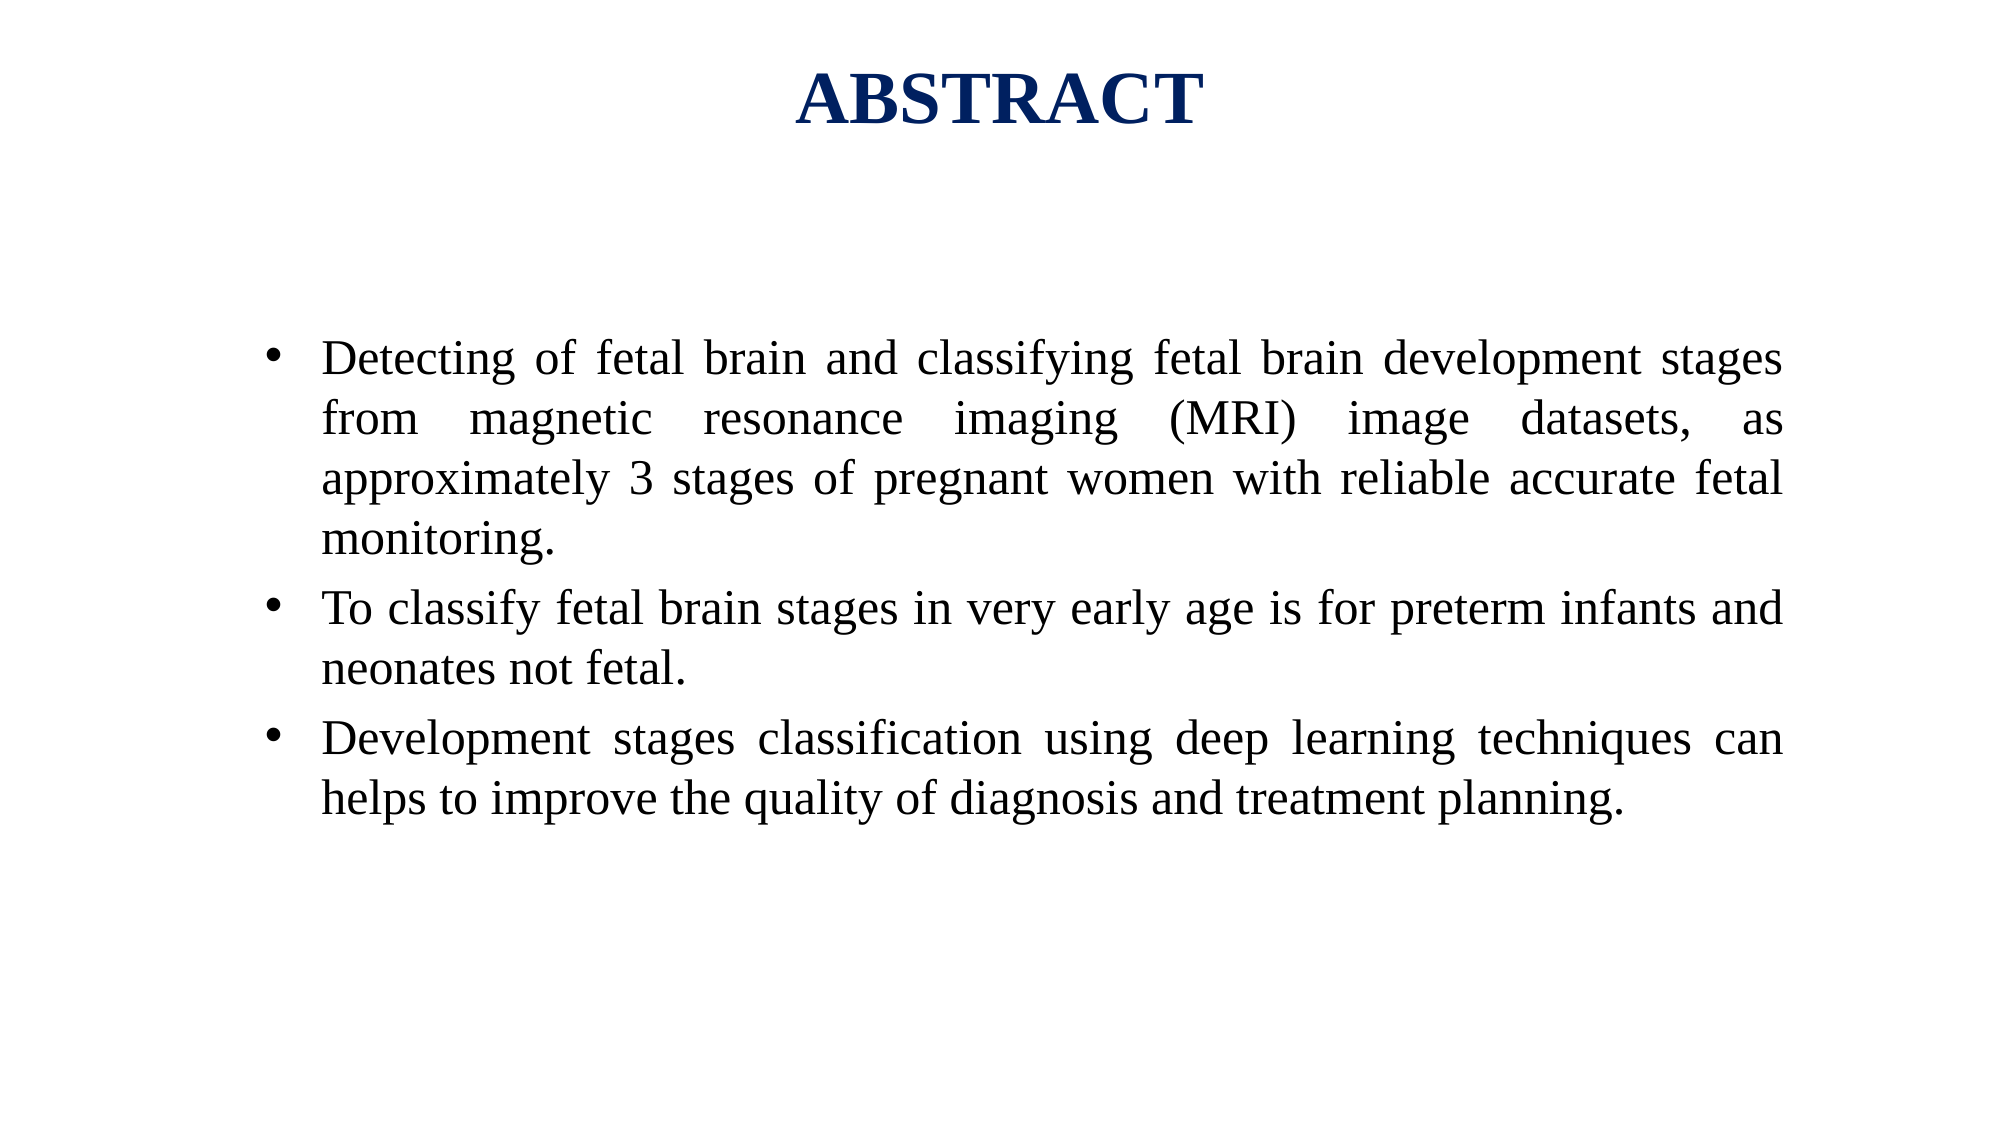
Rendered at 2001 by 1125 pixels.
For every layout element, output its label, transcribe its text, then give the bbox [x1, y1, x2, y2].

title ABSTRACT [324, 0, 1675, 188]
list Detecting of fetal brain and classifying fetal brain development stages from magnetic resonance imaging (MRI) image datasets, as approximately 3 stages of pregnant women with reliable accurate fetal monitoring. To classify fetal brain stages in very early age is for preterm infants and neonates not fetal. Development stages classification using deep learning techniques can helps to improve the quality of diagnosis and treatment planning. [249, 316, 1800, 1067]
